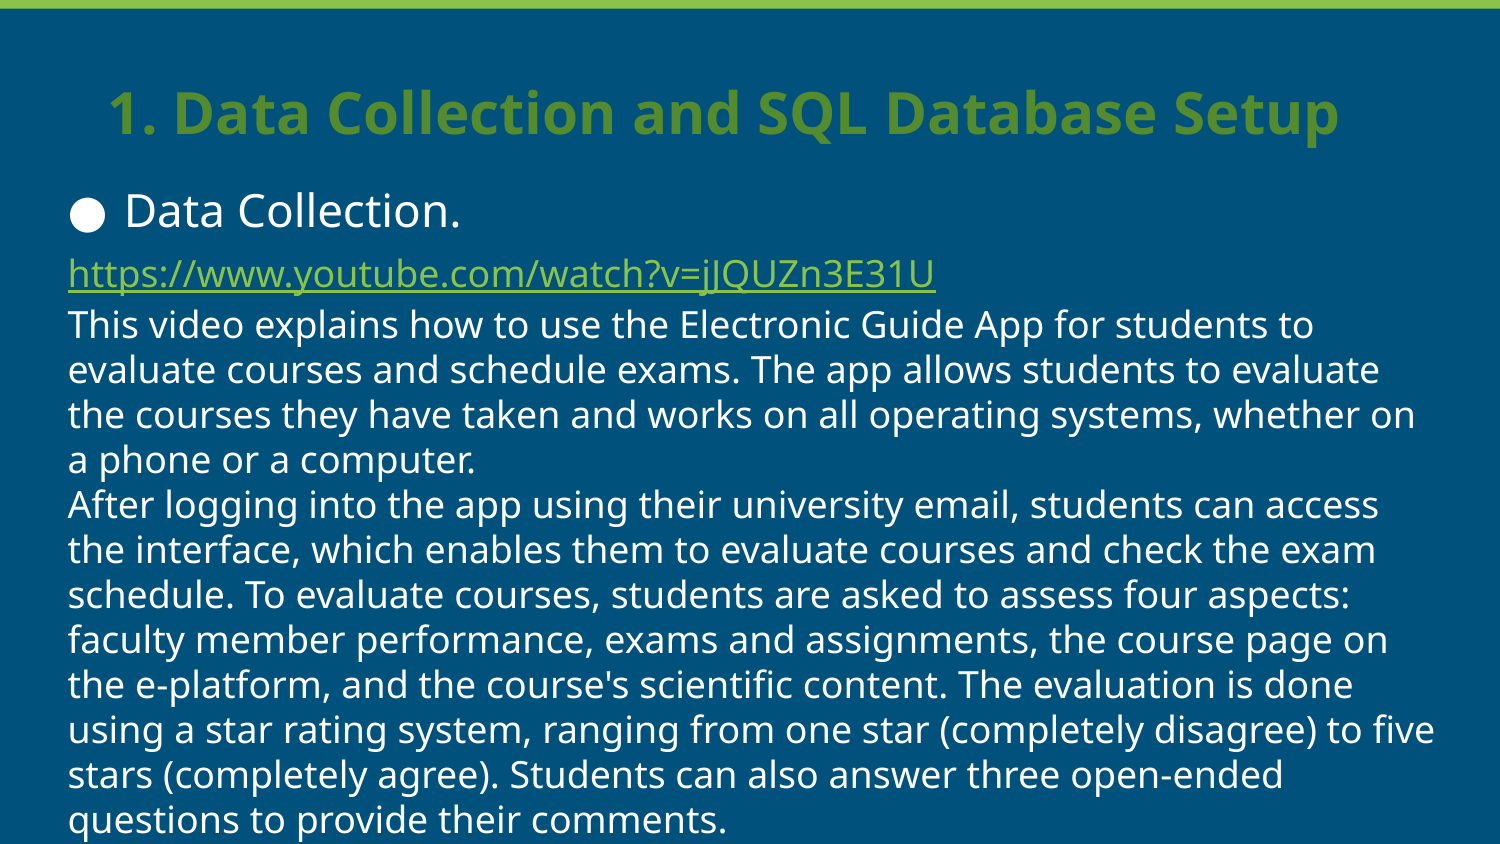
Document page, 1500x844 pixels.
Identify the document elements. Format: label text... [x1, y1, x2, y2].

picture [442, 826, 450, 833]
picture [137, 826, 150, 833]
picture [410, 826, 425, 833]
list Data Collection. https://www.youtube.com/watch?v=jJQUZn3E31U This video explains how to use the Electronic Guide App for students to evaluate courses and schedule exams. The app allows students to evaluate the courses they have taken and works on all operating systems, whether on a phone or a computer. After logging into the app using their university email, students can access the interface, which enables them to evaluate courses and check the exam schedule. To evaluate courses, students are asked to assess four aspects: faculty member performance, exams and assignments, the course page on the e-platform, and the course's scientific content. The evaluation is done using a star rating system, ranging from one star (completely disagree) to five stars (completely agree). Students can also answer three open-ended questions to provide their comments. [52, 167, 1460, 826]
title 1. Data Collection and SQL Database Setup [92, 66, 1408, 161]
picture [299, 826, 304, 841]
picture [82, 826, 87, 841]
picture [305, 826, 316, 833]
picture [552, 826, 568, 833]
picture [179, 826, 195, 833]
picture [94, 826, 110, 833]
picture [267, 826, 283, 833]
picture [645, 826, 659, 833]
picture [254, 826, 262, 833]
picture [361, 826, 369, 832]
picture [478, 826, 493, 833]
picture [157, 826, 165, 833]
picture [224, 826, 238, 833]
picture [387, 826, 398, 833]
picture [534, 826, 547, 833]
picture [117, 826, 131, 833]
picture [337, 826, 353, 833]
picture [71, 826, 81, 833]
picture [690, 826, 698, 833]
picture [702, 826, 715, 833]
